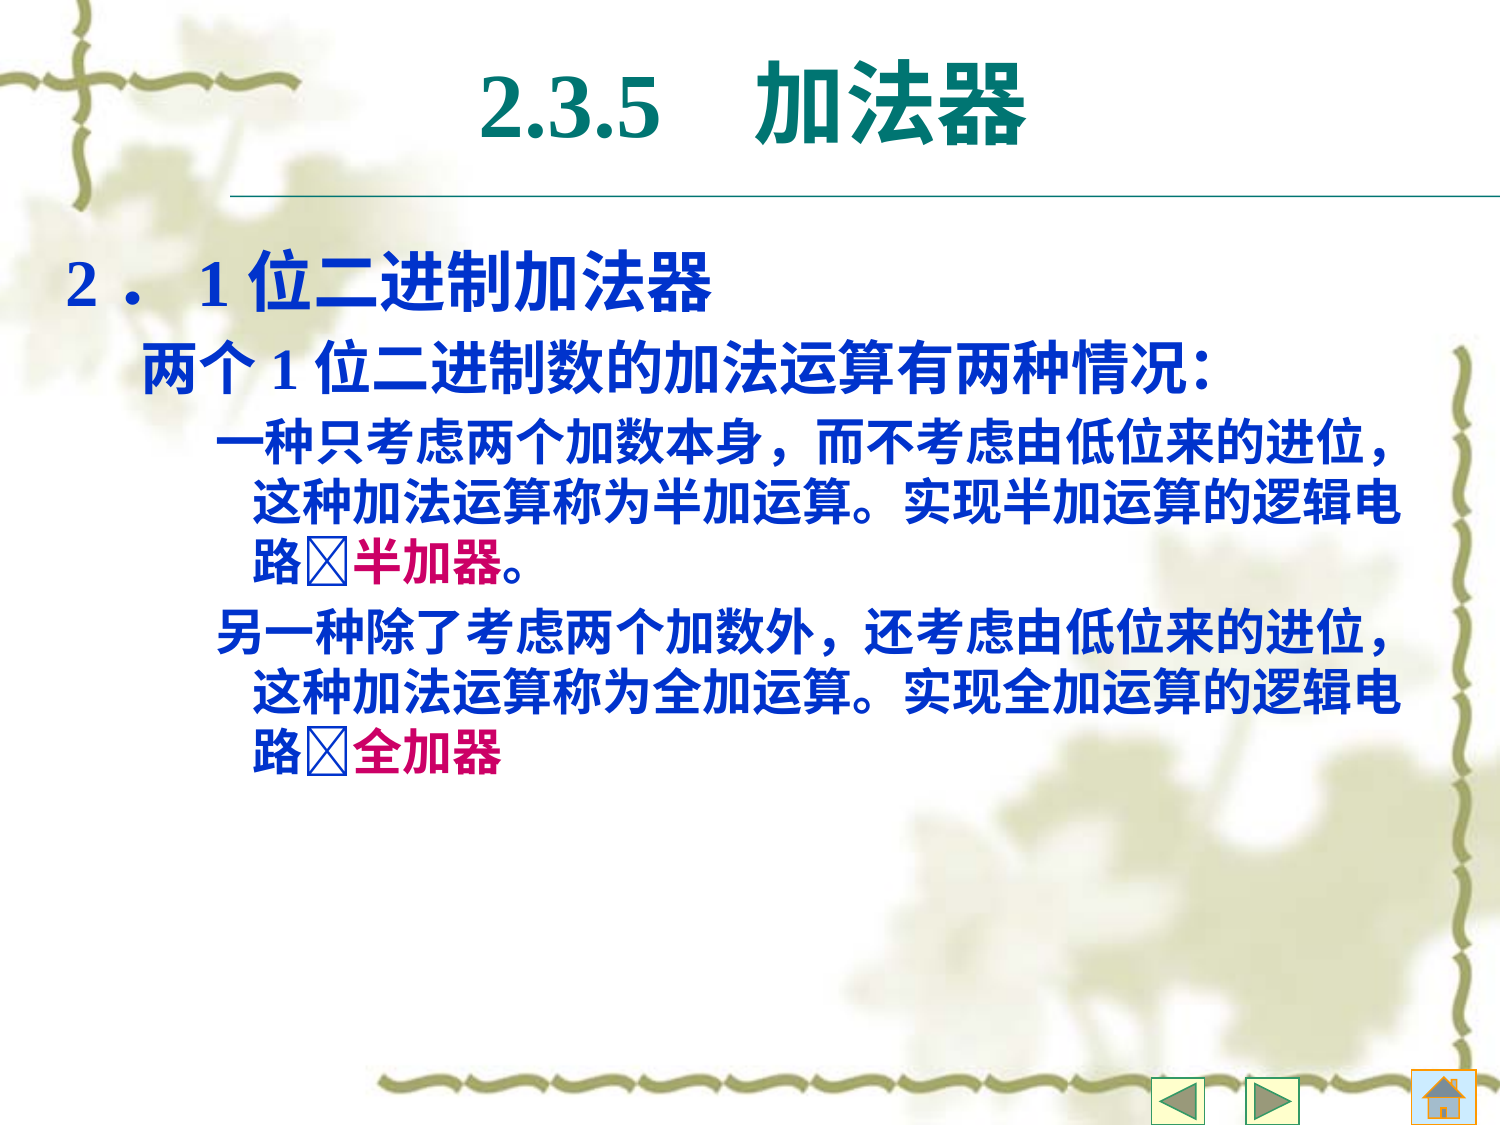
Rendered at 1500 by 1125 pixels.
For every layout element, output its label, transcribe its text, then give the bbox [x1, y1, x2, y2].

picture [0, 0, 1500, 1125]
title 2.3.5 加法器 [53, 7, 1455, 195]
list 2．1位二进制加法器 两个1位二进制数的加法运算有两种情况： 一种只考虑两个加数本身，而不考虑由低位来的进位，这种加法运算称为半加运算。实现半加运算的逻辑电路半加器。 另一种除了考虑两个加数外，还考虑由低位来的进位，这种加法运算称为全加运算。实现全加运算的逻辑电路全加器 [50, 231, 1451, 963]
